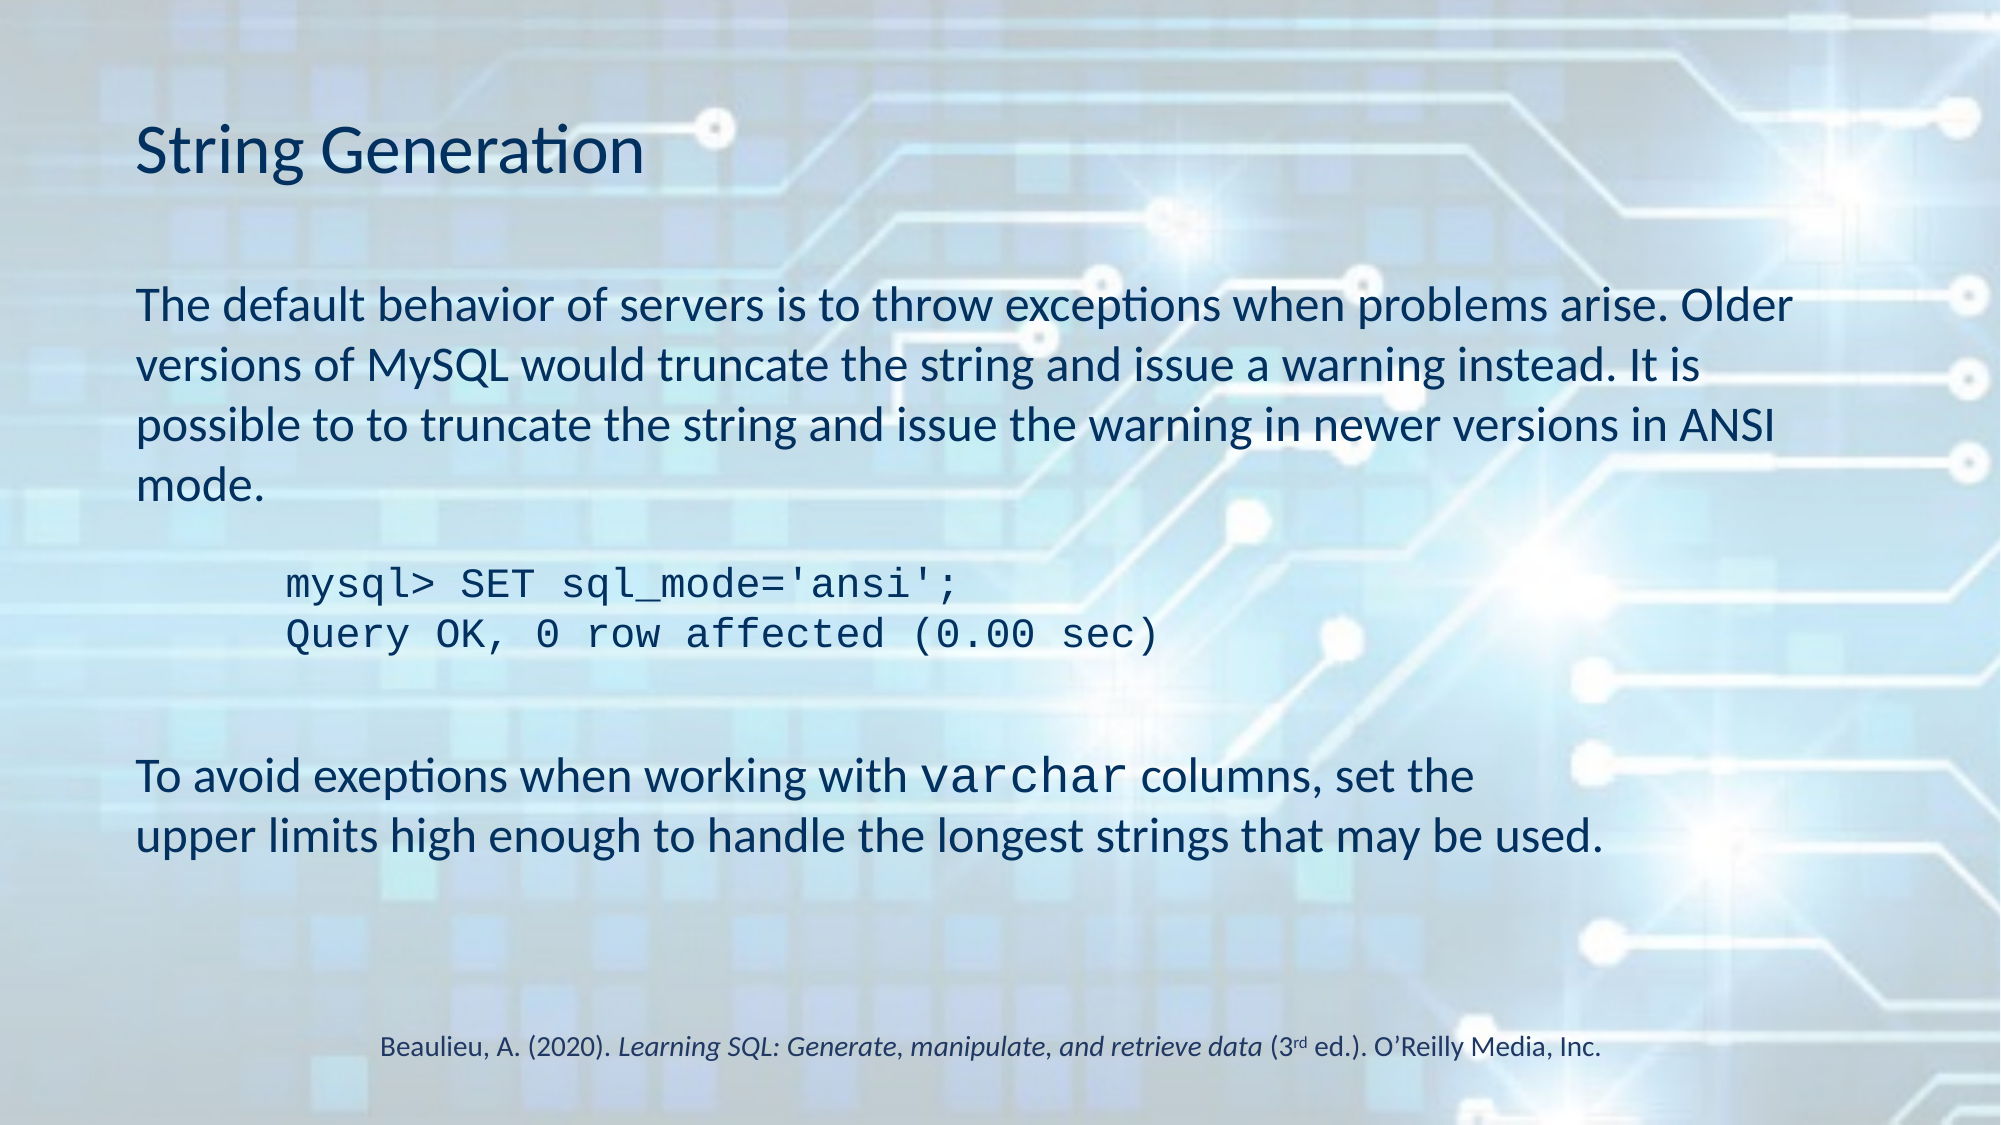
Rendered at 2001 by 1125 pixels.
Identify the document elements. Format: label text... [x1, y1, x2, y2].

text_box To avoid exeptions when working with varchar columns, set the upper limits high enough to handle the longest strings that may be used. [120, 735, 1622, 871]
title String Generation [120, 103, 1846, 197]
picture [0, 0, 2001, 1125]
list The default behavior of servers is to throw exceptions when problems arise. Older versions of MySQL would truncate the string and issue a warning instead. It is possible to to truncate the string and issue the warning in newer versions in ANSI mode. mysql> SET sql_mode='ansi'; Query OK, 0 row affected (0.00 sec) [120, 263, 1846, 637]
